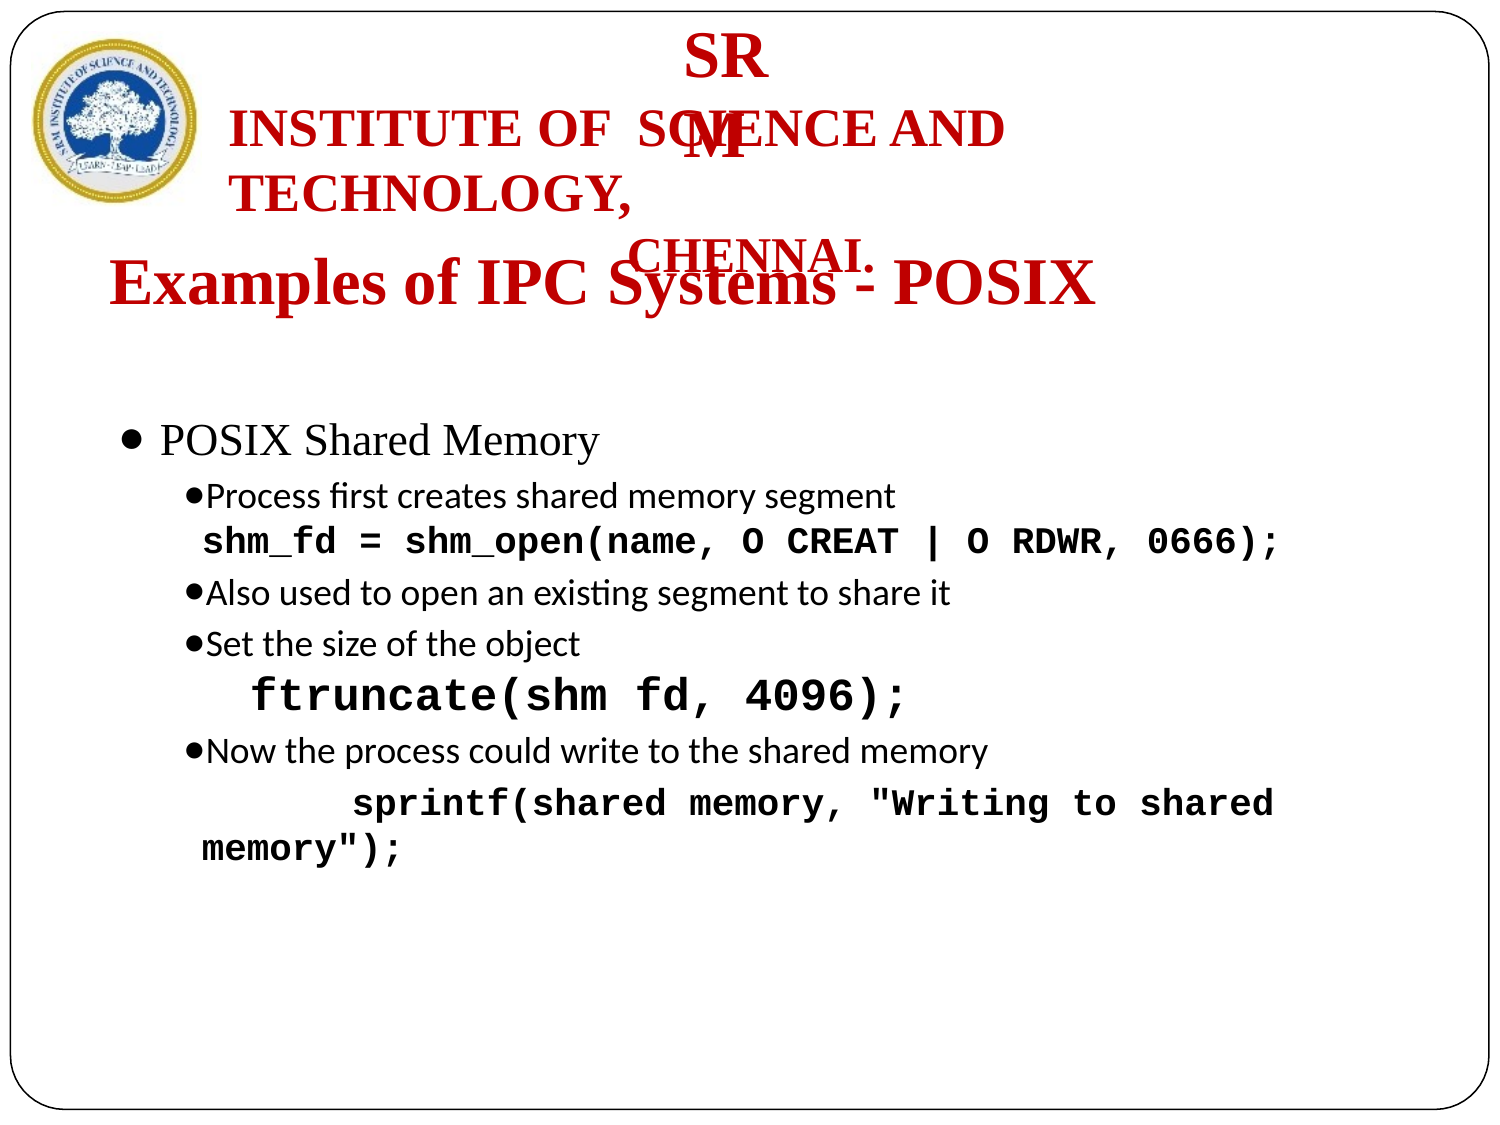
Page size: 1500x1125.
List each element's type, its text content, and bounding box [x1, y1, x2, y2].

title SRM [681, 8, 821, 90]
text_box Examples of IPC Systems - POSIX [109, 237, 1397, 333]
text_box [31, 31, 202, 207]
text_box INSTITUTE OF SCIENCE AND TECHNOLOGY, CHENNAI. [62, 90, 1410, 283]
text_box POSIX Shared Memory Process first creates shared memory segment shm_fd = shm_open(name, O CREAT | O RDWR, 0666); Also used to open an existing segment to share it Set the size of the object ftruncate(shm fd, 4096); Now the process could write to the shared memory sprintf(shared memory, "Writing to shared memory"); [99, 409, 1343, 1125]
